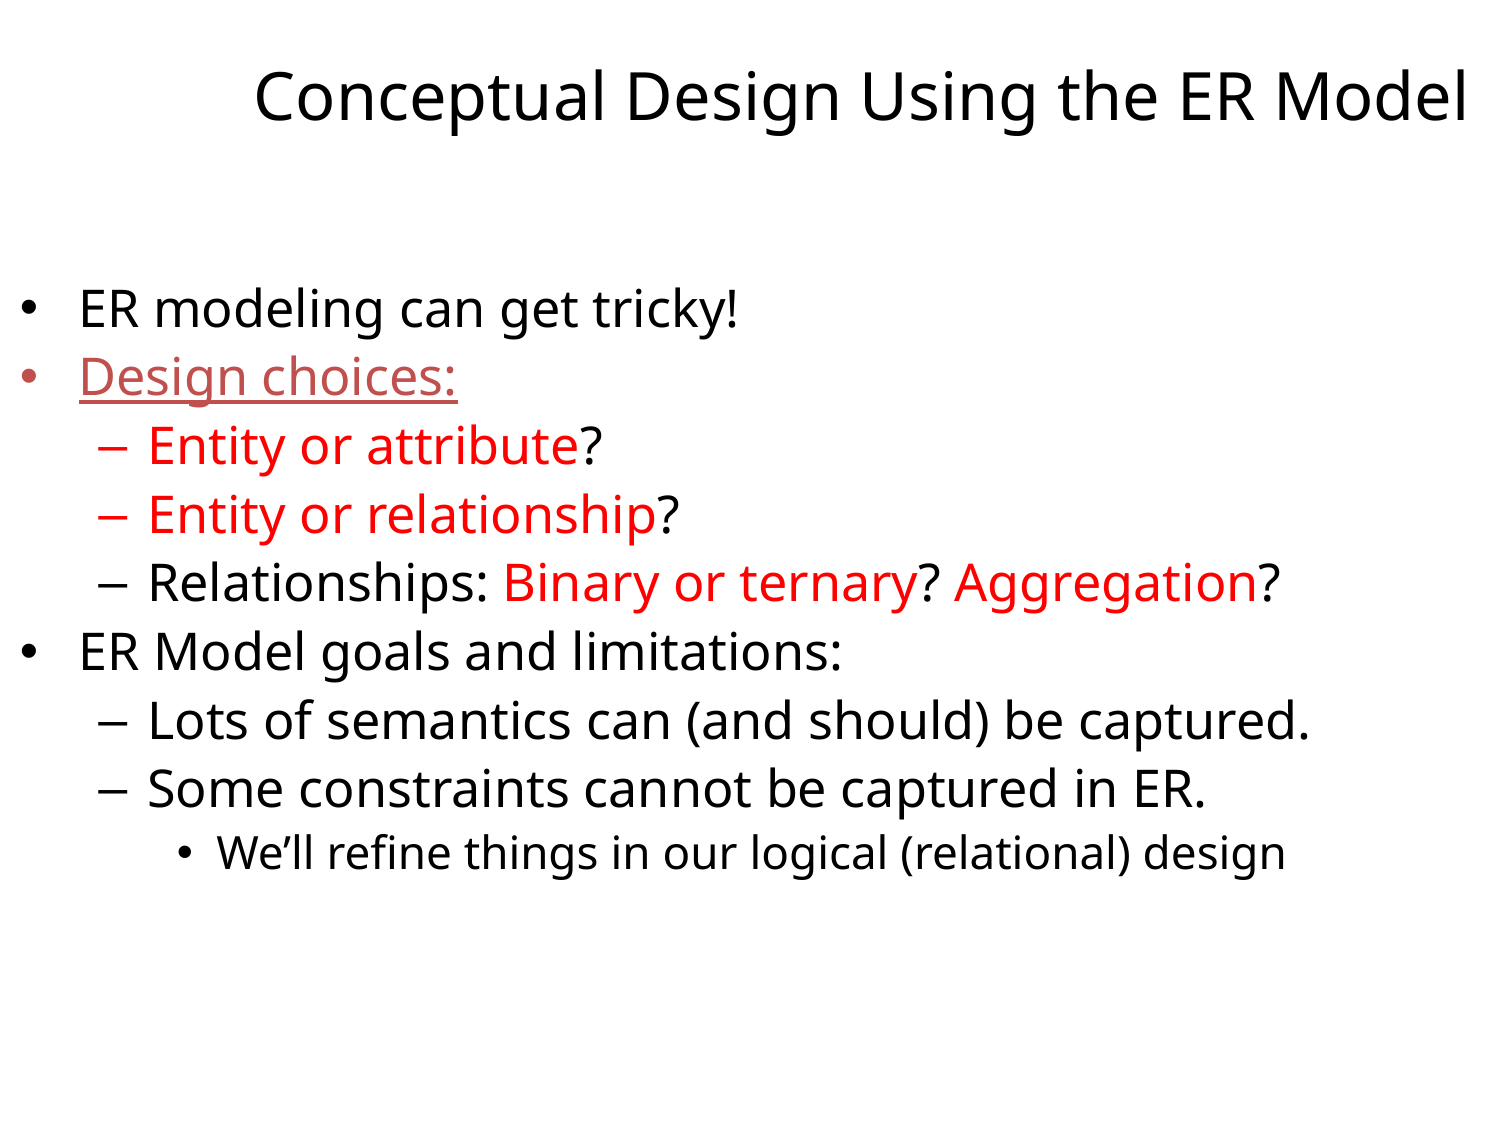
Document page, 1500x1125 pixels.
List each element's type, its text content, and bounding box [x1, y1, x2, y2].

list ER modeling can get tricky! Design choices: Entity or attribute? Entity or relationship? Relationships: Binary or ternary? Aggregation? ER Model goals and limitations: Lots of semantics can (and should) be captured. Some constraints cannot be captured in ER. We’ll refine things in our logical (relational) design [11, 274, 1500, 938]
title Conceptual Design Using the ER Model [224, 0, 1500, 188]
